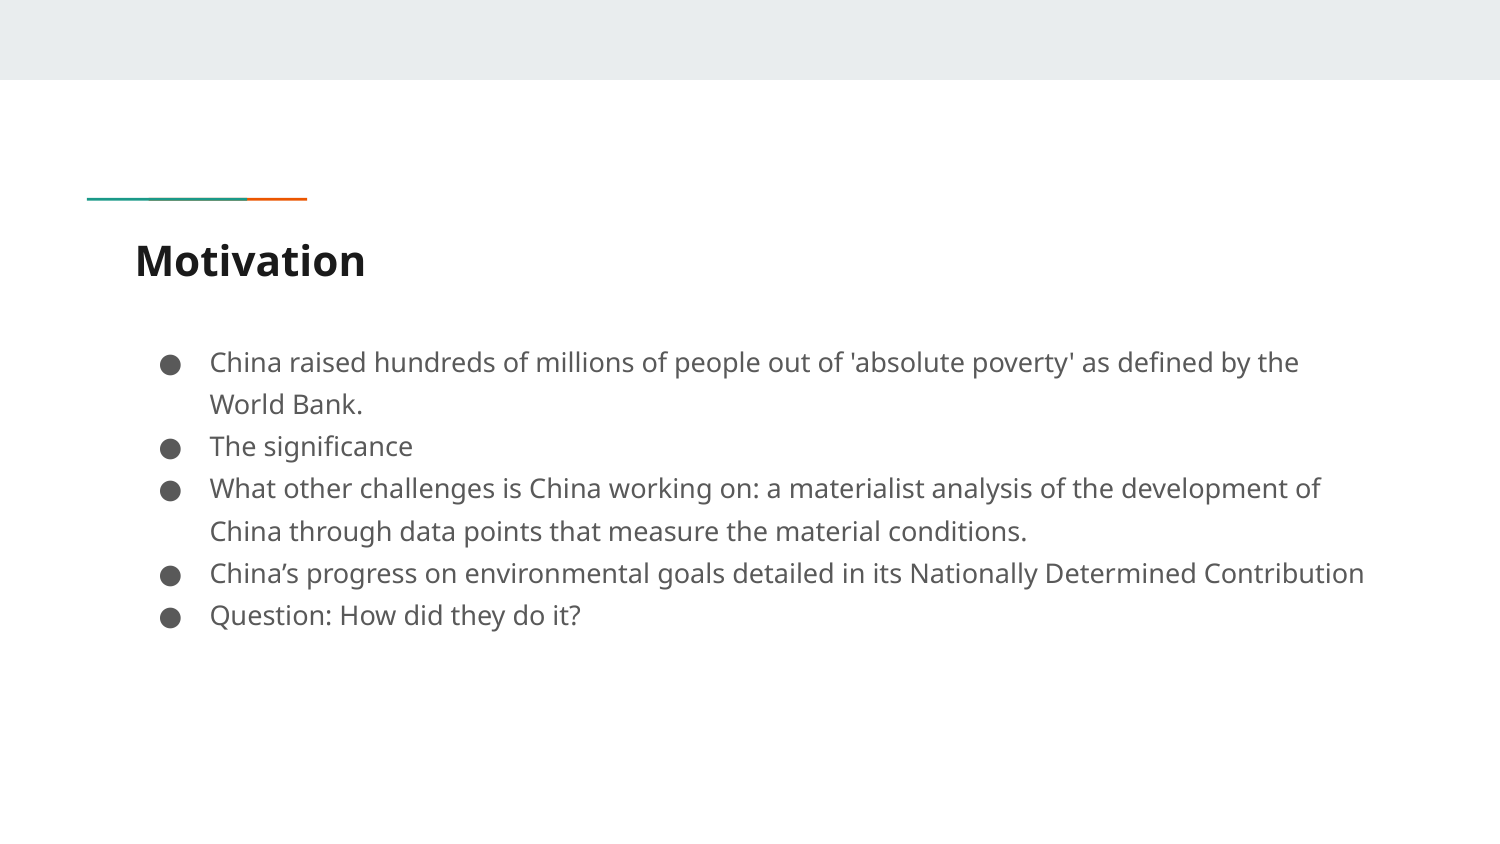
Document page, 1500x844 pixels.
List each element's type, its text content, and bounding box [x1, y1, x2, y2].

list China raised hundreds of millions of people out of 'absolute poverty' as defined by the World Bank. The significance What other challenges is China working on: a materialist analysis of the development of China through data points that measure the material conditions. China’s progress on environmental goals detailed in its Nationally Determined Contribution Question: How did they do it? [119, 323, 1381, 787]
title Motivation [119, 216, 1381, 305]
